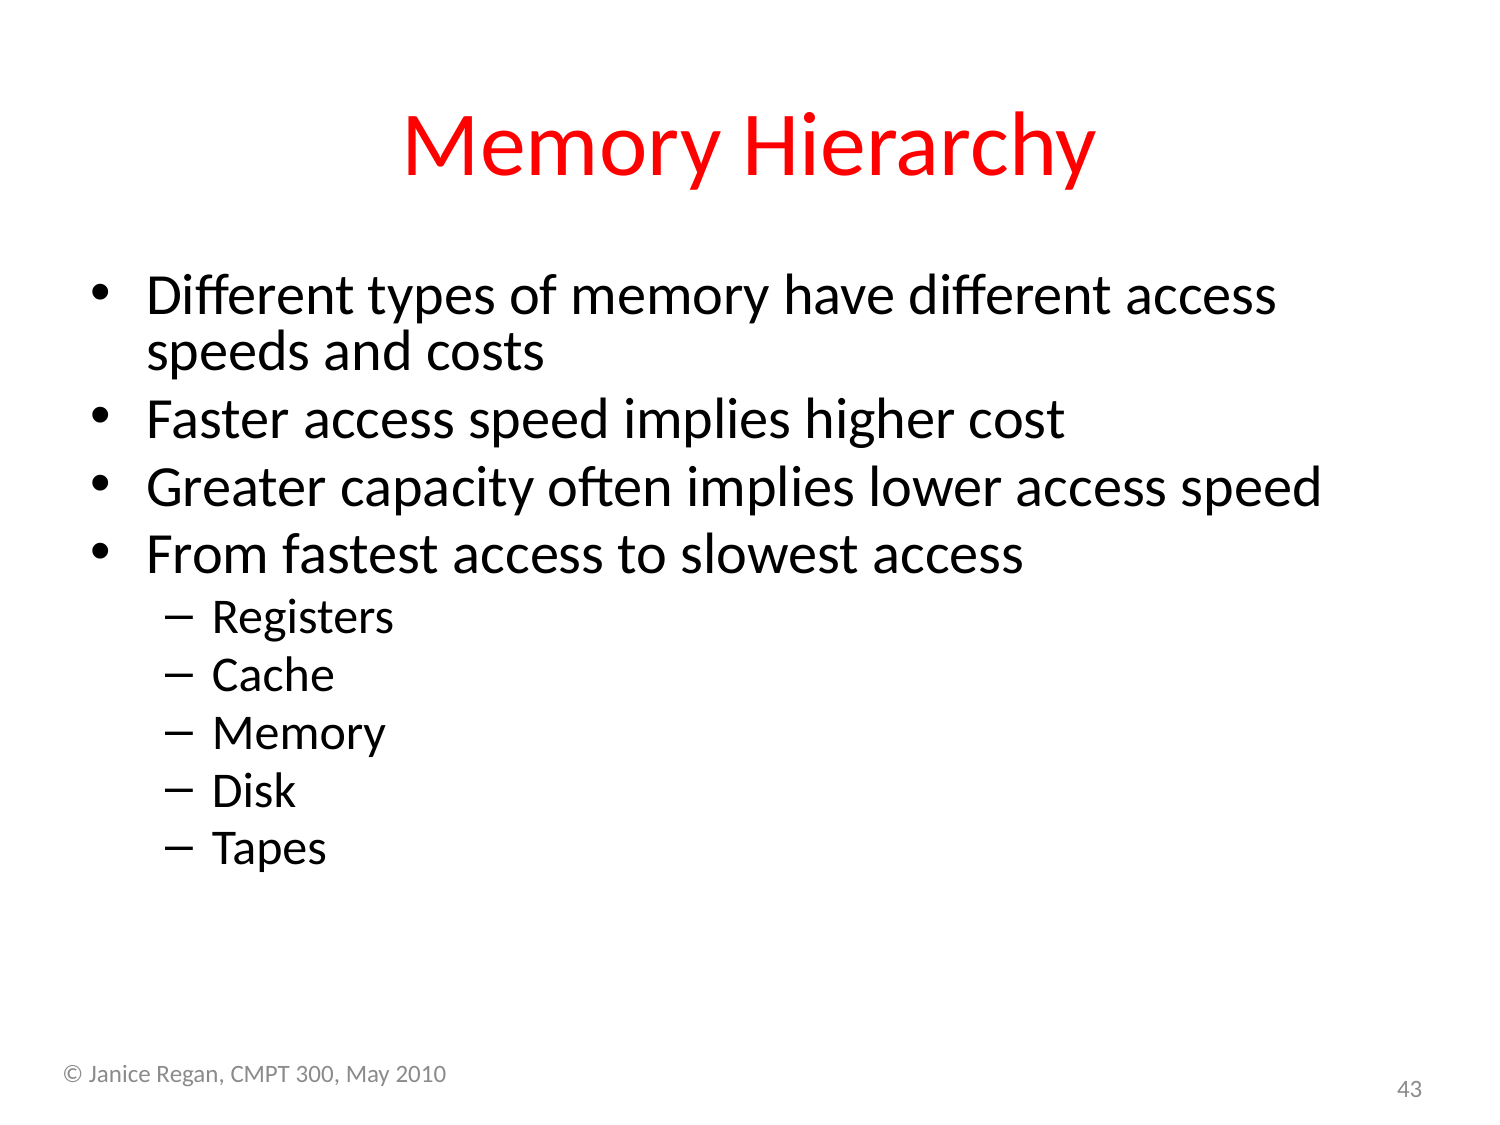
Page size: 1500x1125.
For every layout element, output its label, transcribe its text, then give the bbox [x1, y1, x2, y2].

slide_number 43 [1125, 1050, 1438, 1125]
list Different types of memory have different access speeds and costs Faster access speed implies higher cost Greater capacity often implies lower access speed From fastest access to slowest access Registers Cache Memory Disk Tapes [75, 262, 1425, 1005]
title Memory Hierarchy [75, 45, 1425, 233]
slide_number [41, 1050, 762, 1125]
